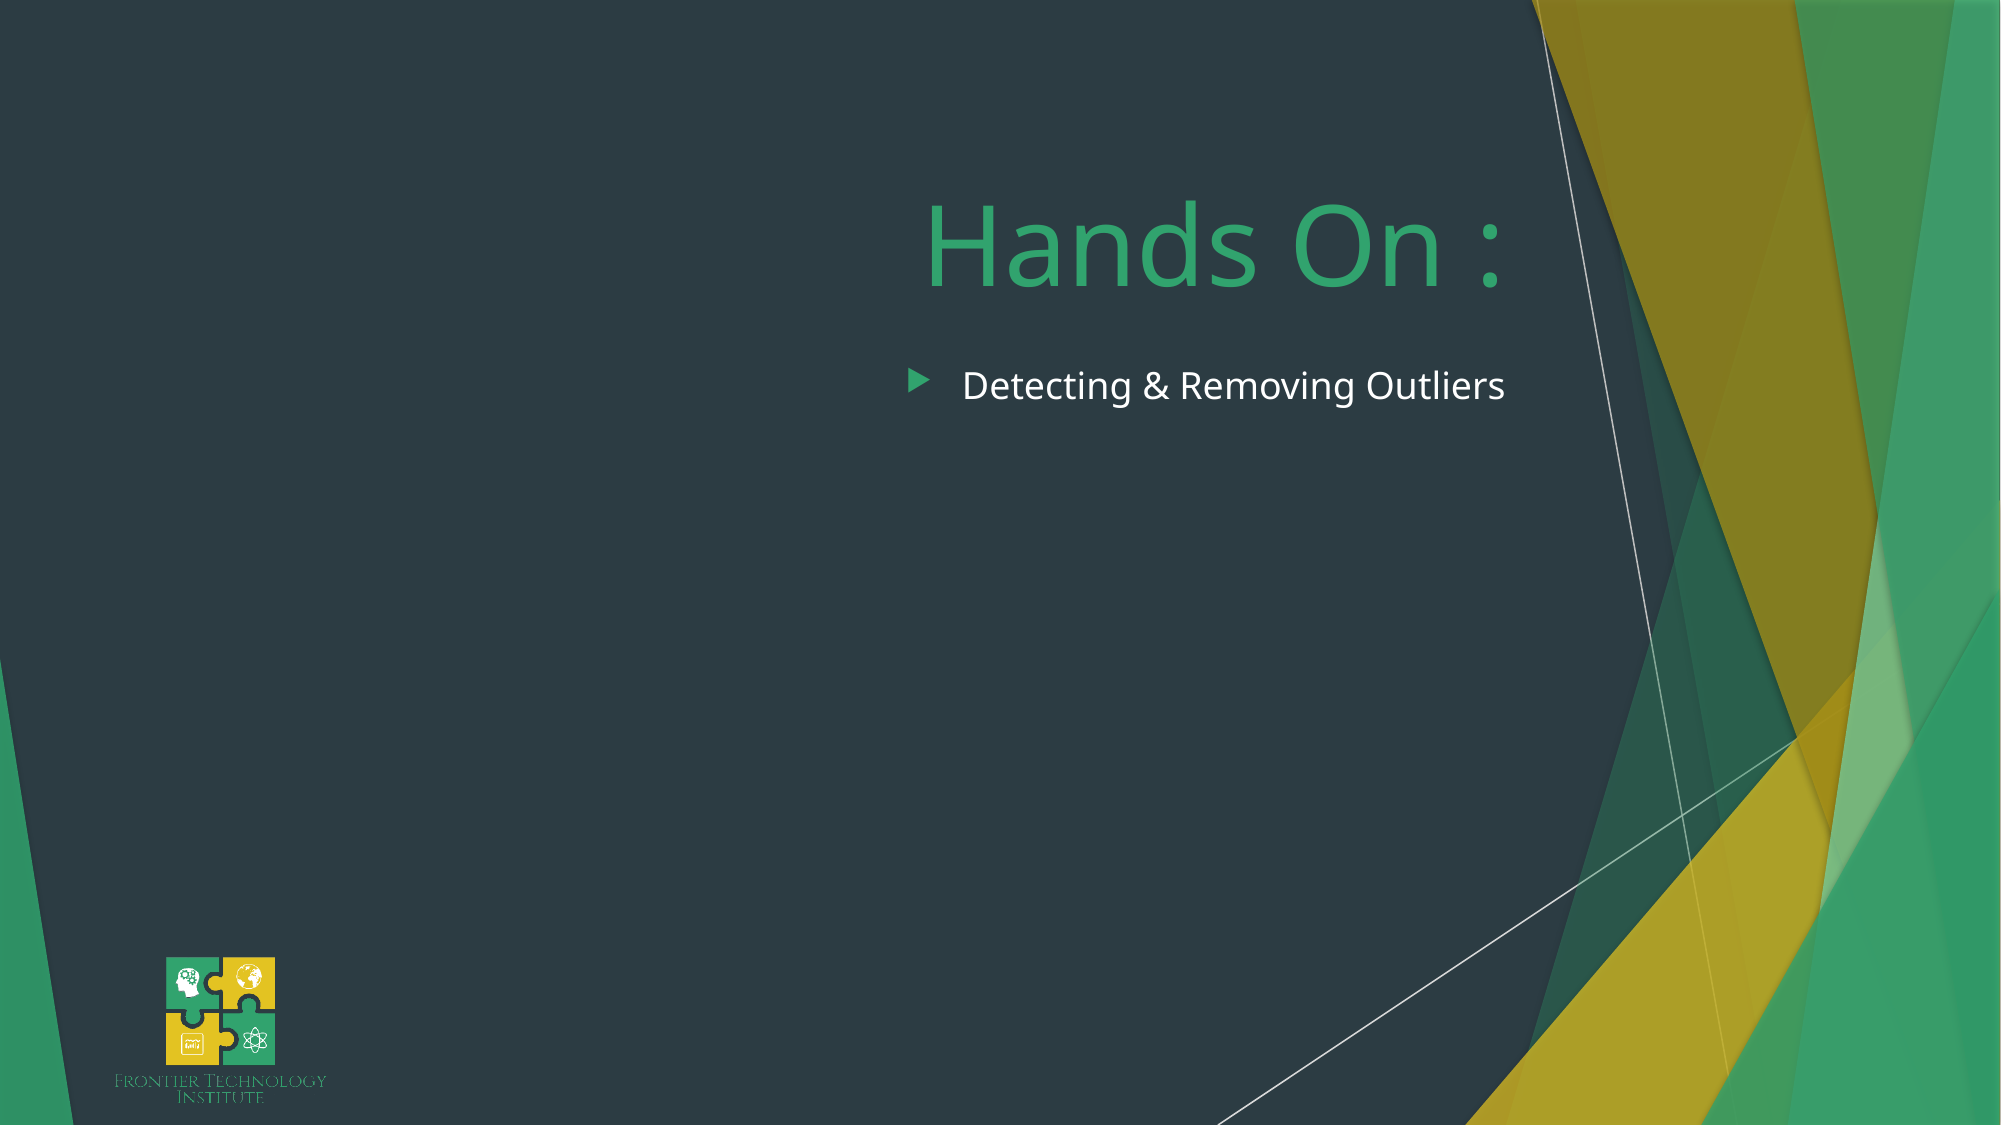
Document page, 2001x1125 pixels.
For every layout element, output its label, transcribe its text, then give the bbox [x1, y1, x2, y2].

picture [111, 992, 330, 1107]
list Detecting & Removing Outliers [111, 354, 1522, 992]
title Hands On : [111, 99, 1522, 317]
